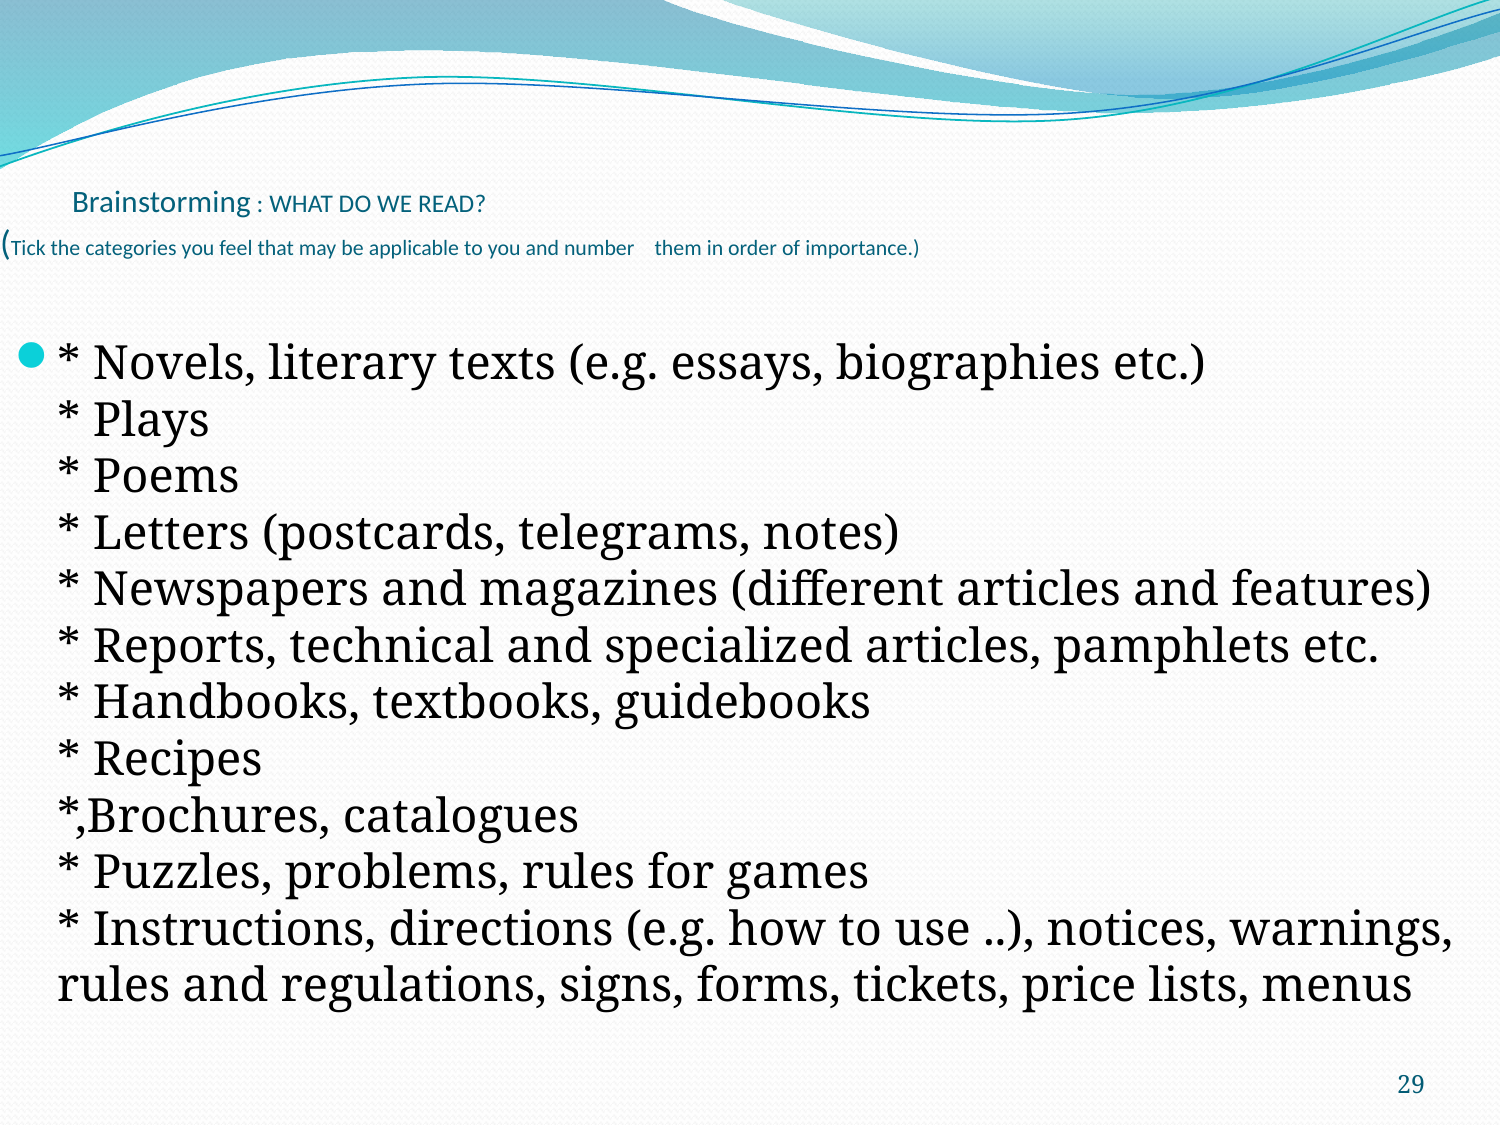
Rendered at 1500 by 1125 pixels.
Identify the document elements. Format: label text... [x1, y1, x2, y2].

slide_number 29 [1299, 1042, 1425, 1103]
title Brainstorming : WHAT DO WE READ? (Tick the categories you feel that may be applicable to you and number them in order of importance.) [0, 37, 1500, 263]
list * Novels, literary texts (e.g. essays, biographies etc.) * Plays * Poems * Letters (postcards, telegrams, notes) * Newspapers and magazines (different articles and features) * Reports, technical and specialized articles, pamphlets etc. * Handbooks, textbooks, guidebooks * Recipes *,Brochures, catalogues * Puzzles, problems, rules for games * Instructions, directions (e.g. how to use ..), notices, warnings, rules and regulations, signs, forms, tickets, price lists, menus [0, 324, 1500, 1125]
